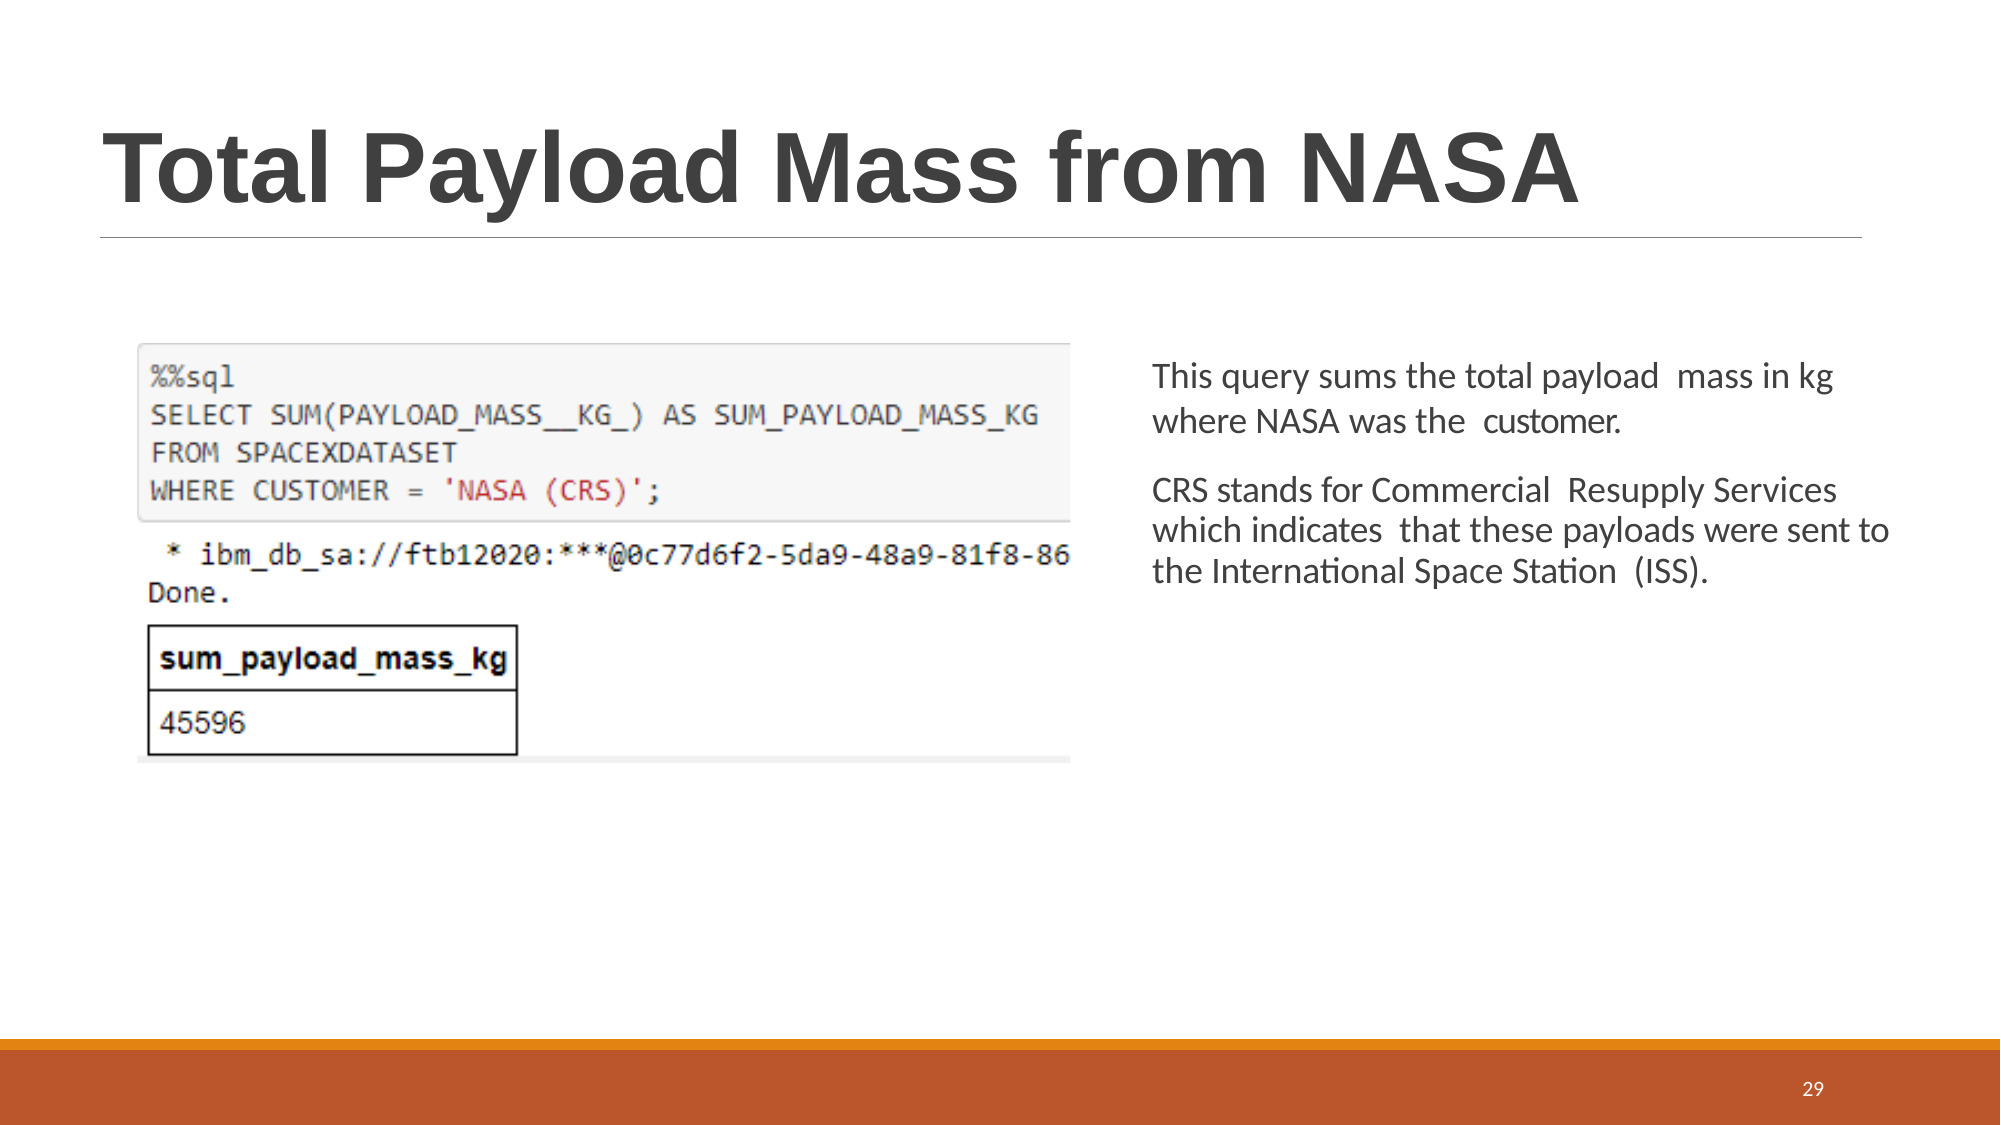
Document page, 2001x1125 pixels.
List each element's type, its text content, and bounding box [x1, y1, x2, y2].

title Total Payload Mass from NASA [99, 100, 1746, 291]
text_box [137, 343, 1071, 763]
slide_number 29 [1795, 1077, 1831, 1125]
text_box This query sums the total payload mass in kg where NASA was the customer. CRS stands for Commercial Resupply Services which indicates that these payloads were sent to the International Space Station (ISS). [1149, 343, 1913, 592]
